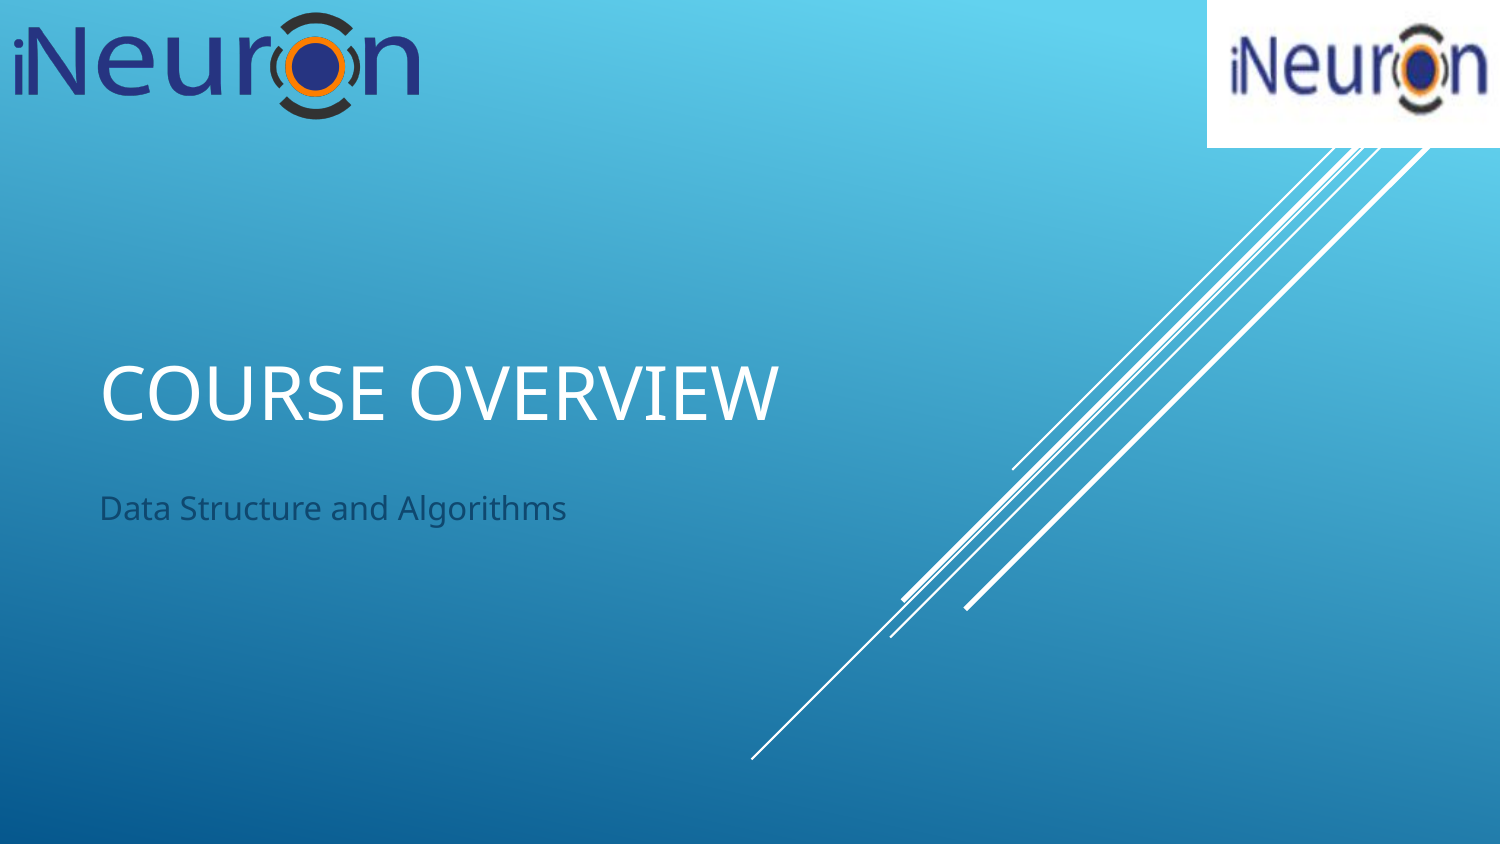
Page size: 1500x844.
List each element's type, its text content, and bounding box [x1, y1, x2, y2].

picture [9, 0, 428, 124]
picture [1207, 0, 1500, 148]
title COURSE OVERVIEW [84, 84, 1069, 450]
subtitle Data Structure and Algorithms [84, 472, 872, 713]
